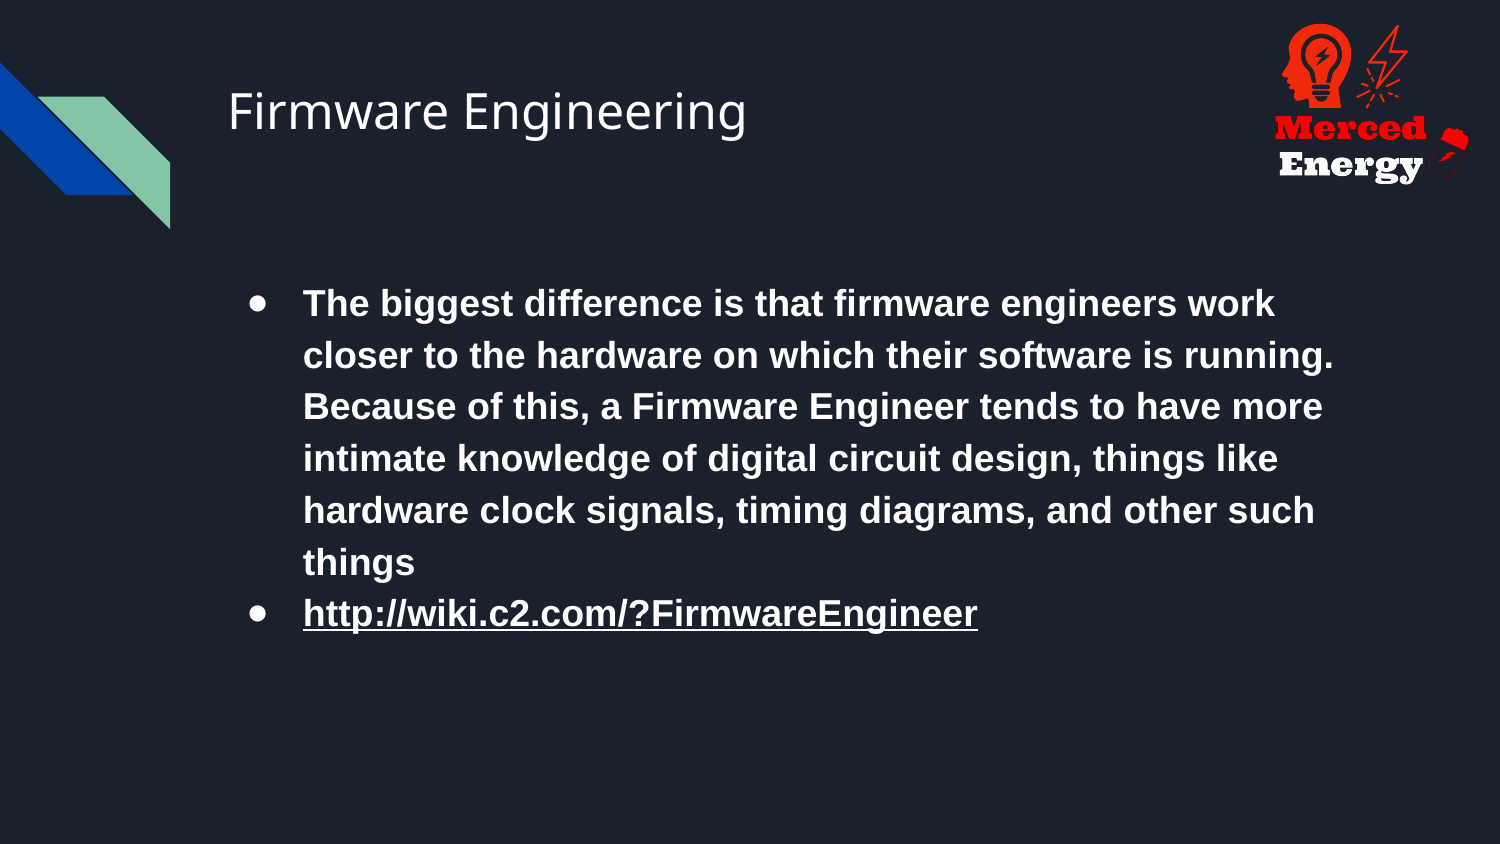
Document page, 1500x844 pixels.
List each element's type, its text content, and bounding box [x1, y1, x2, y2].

picture [1216, 10, 1486, 190]
title Firmware Engineering [212, 64, 1368, 215]
list The biggest difference is that firmware engineers work closer to the hardware on which their software is running. Because of this, a Firmware Engineer tends to have more intimate knowledge of digital circuit design, things like hardware clock signals, timing diagrams, and other such things http://wiki.c2.com/?FirmwareEngineer [212, 257, 1368, 735]
